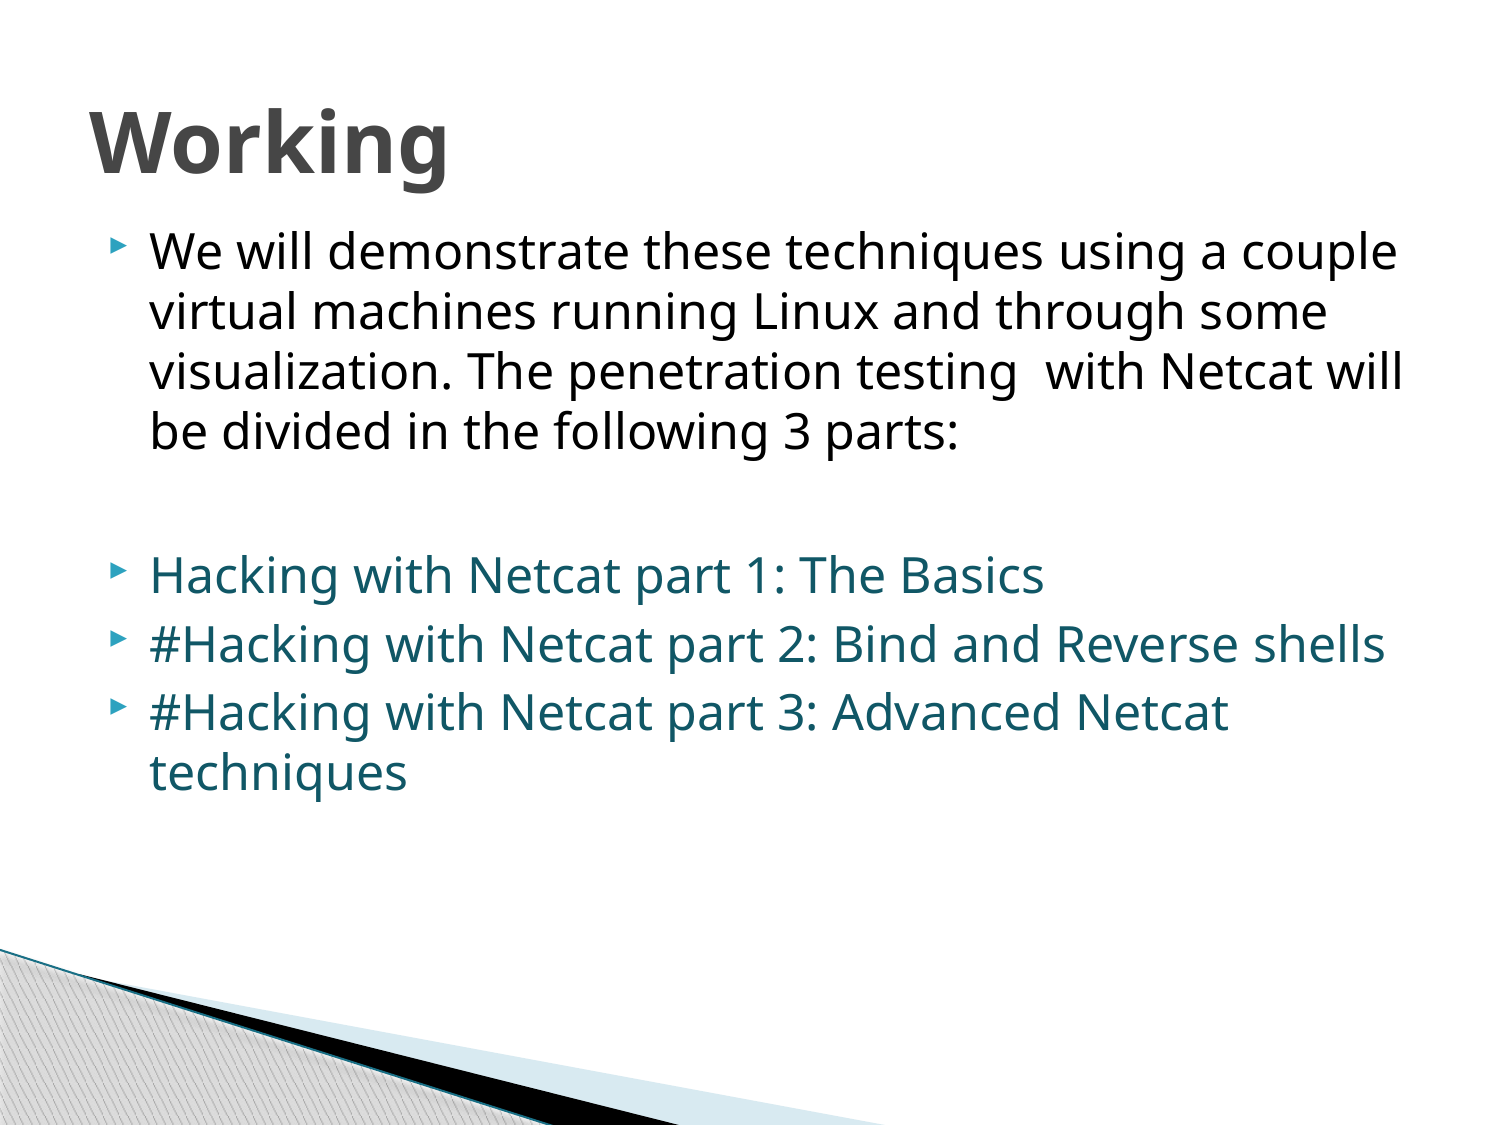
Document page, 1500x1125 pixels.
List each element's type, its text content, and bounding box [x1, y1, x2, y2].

list We will demonstrate these techniques using a couple virtual machines running Linux and through some visualization. The penetration testing with Netcat will be divided in the following 3 parts: Hacking with Netcat part 1: The Basics #Hacking with Netcat part 2: Bind and Reverse shells #Hacking with Netcat part 3: Advanced Netcat techniques [75, 212, 1450, 1043]
title Working [75, 45, 1425, 233]
